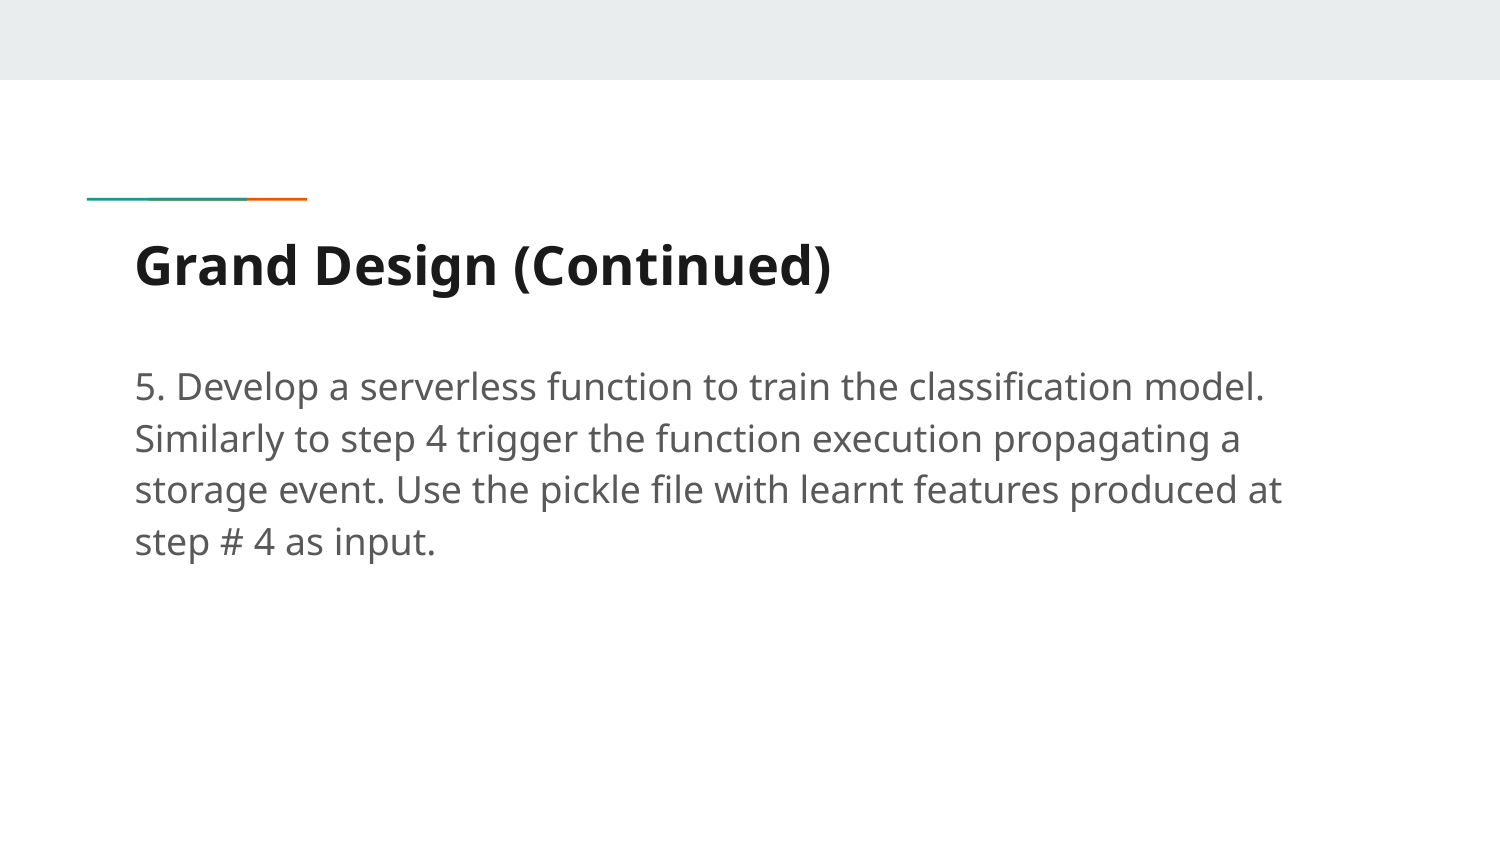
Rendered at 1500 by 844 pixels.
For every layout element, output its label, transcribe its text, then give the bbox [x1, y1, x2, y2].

list 5. Develop a serverless function to train the classification model. Similarly to step 4 trigger the function execution propagating a storage event. Use the pickle file with learnt features produced at step # 4 as input. [119, 341, 1381, 712]
title Grand Design (Continued) [119, 216, 1381, 305]
